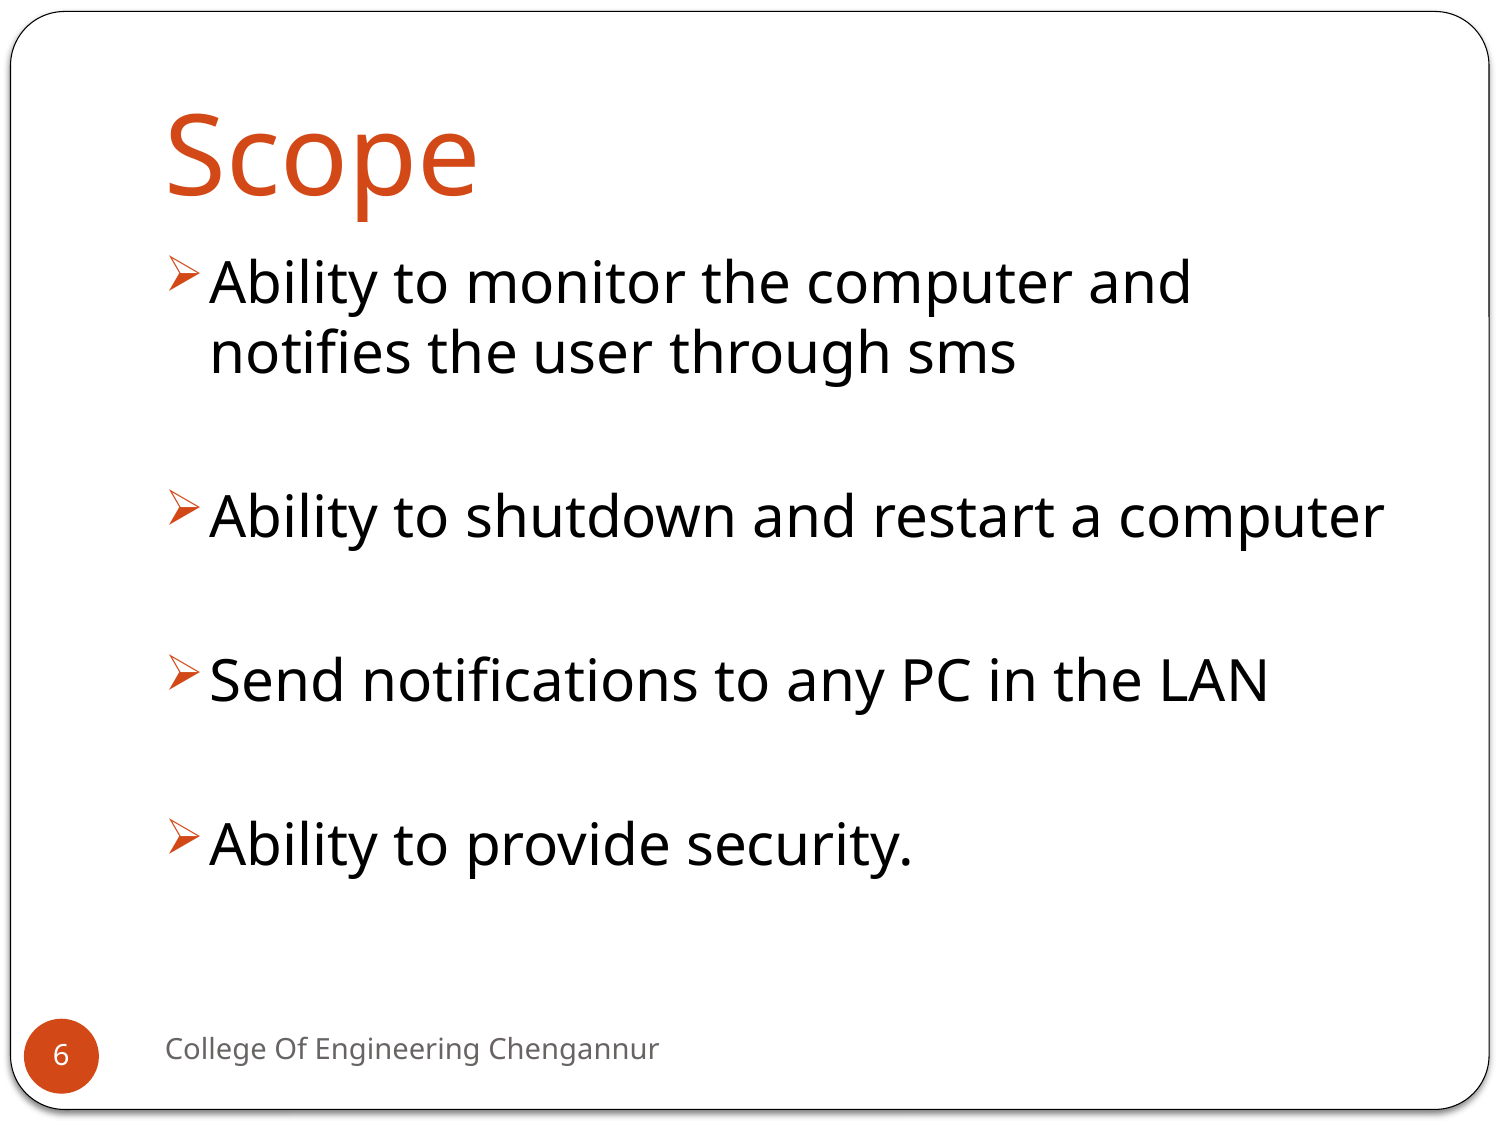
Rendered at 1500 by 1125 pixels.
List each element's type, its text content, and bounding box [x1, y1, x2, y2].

footer College Of Engineering Chengannur [150, 1012, 800, 1088]
list Ability to monitor the computer and notifies the user through sms Ability to shutdown and restart a computer Send notifications to any PC in the LAN Ability to provide security. [150, 237, 1425, 988]
title Scope [150, 45, 1425, 233]
slide_number 6 [23, 1018, 99, 1094]
